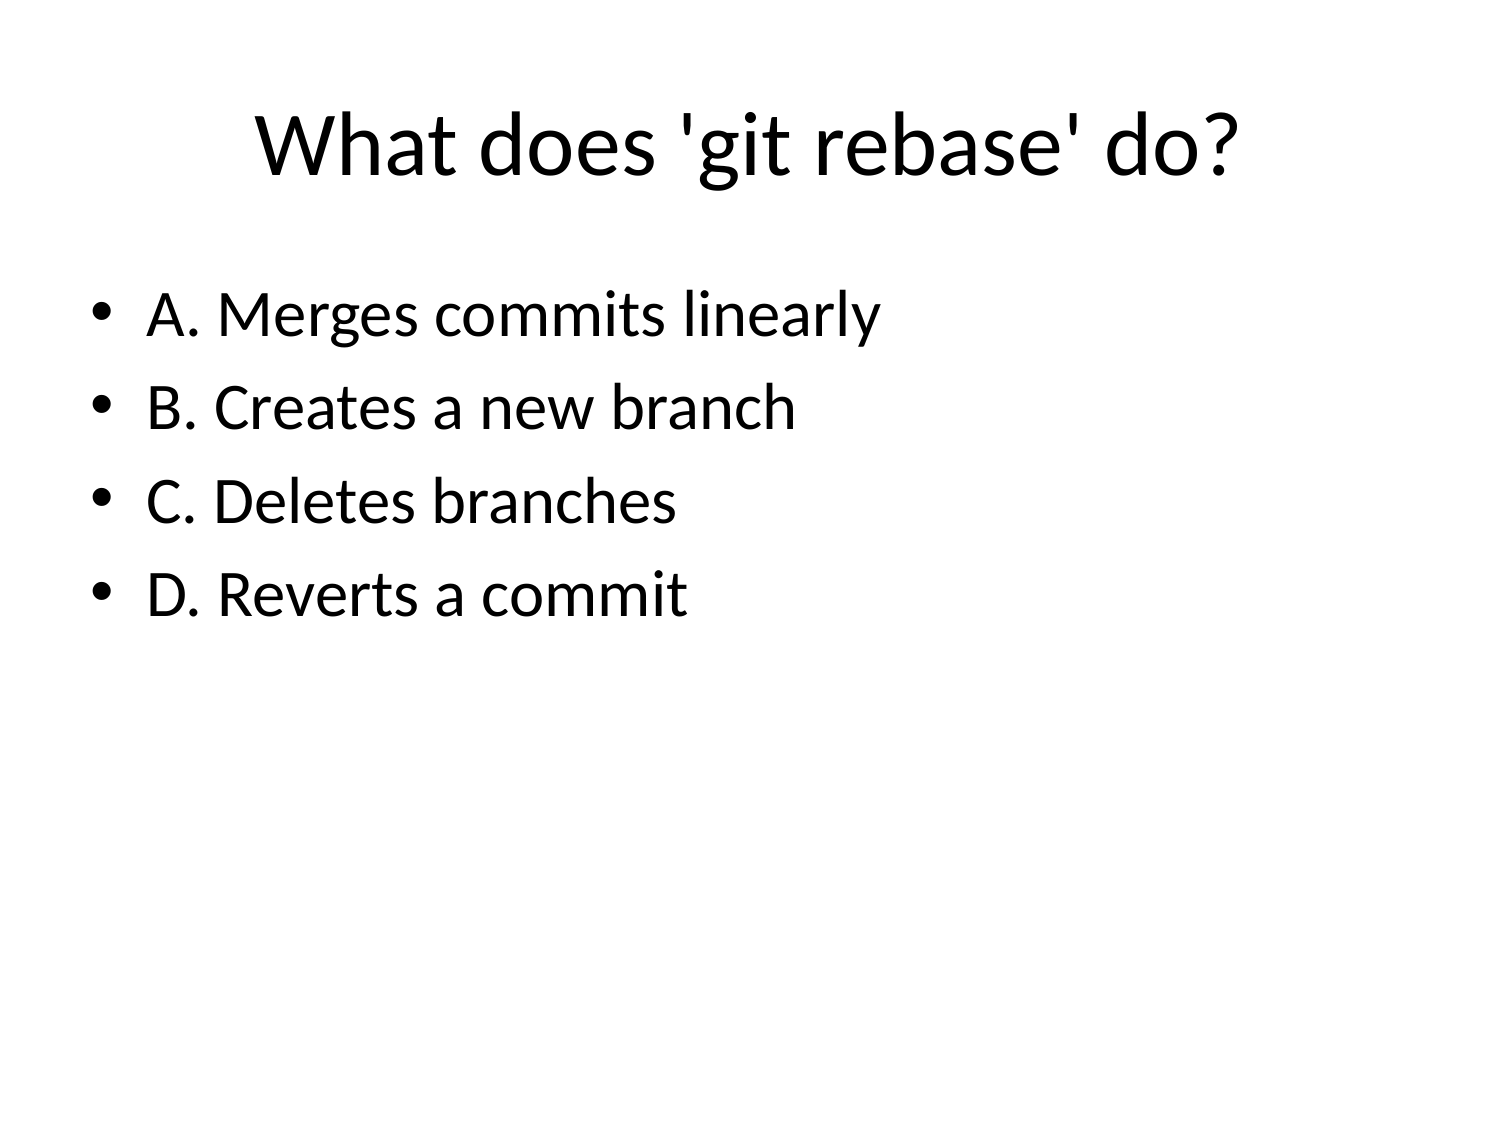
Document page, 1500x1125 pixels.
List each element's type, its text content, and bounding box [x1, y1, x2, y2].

list A. Merges commits linearly B. Creates a new branch C. Deletes branches D. Reverts a commit [75, 262, 1425, 1005]
title What does 'git rebase' do? [75, 45, 1425, 233]
